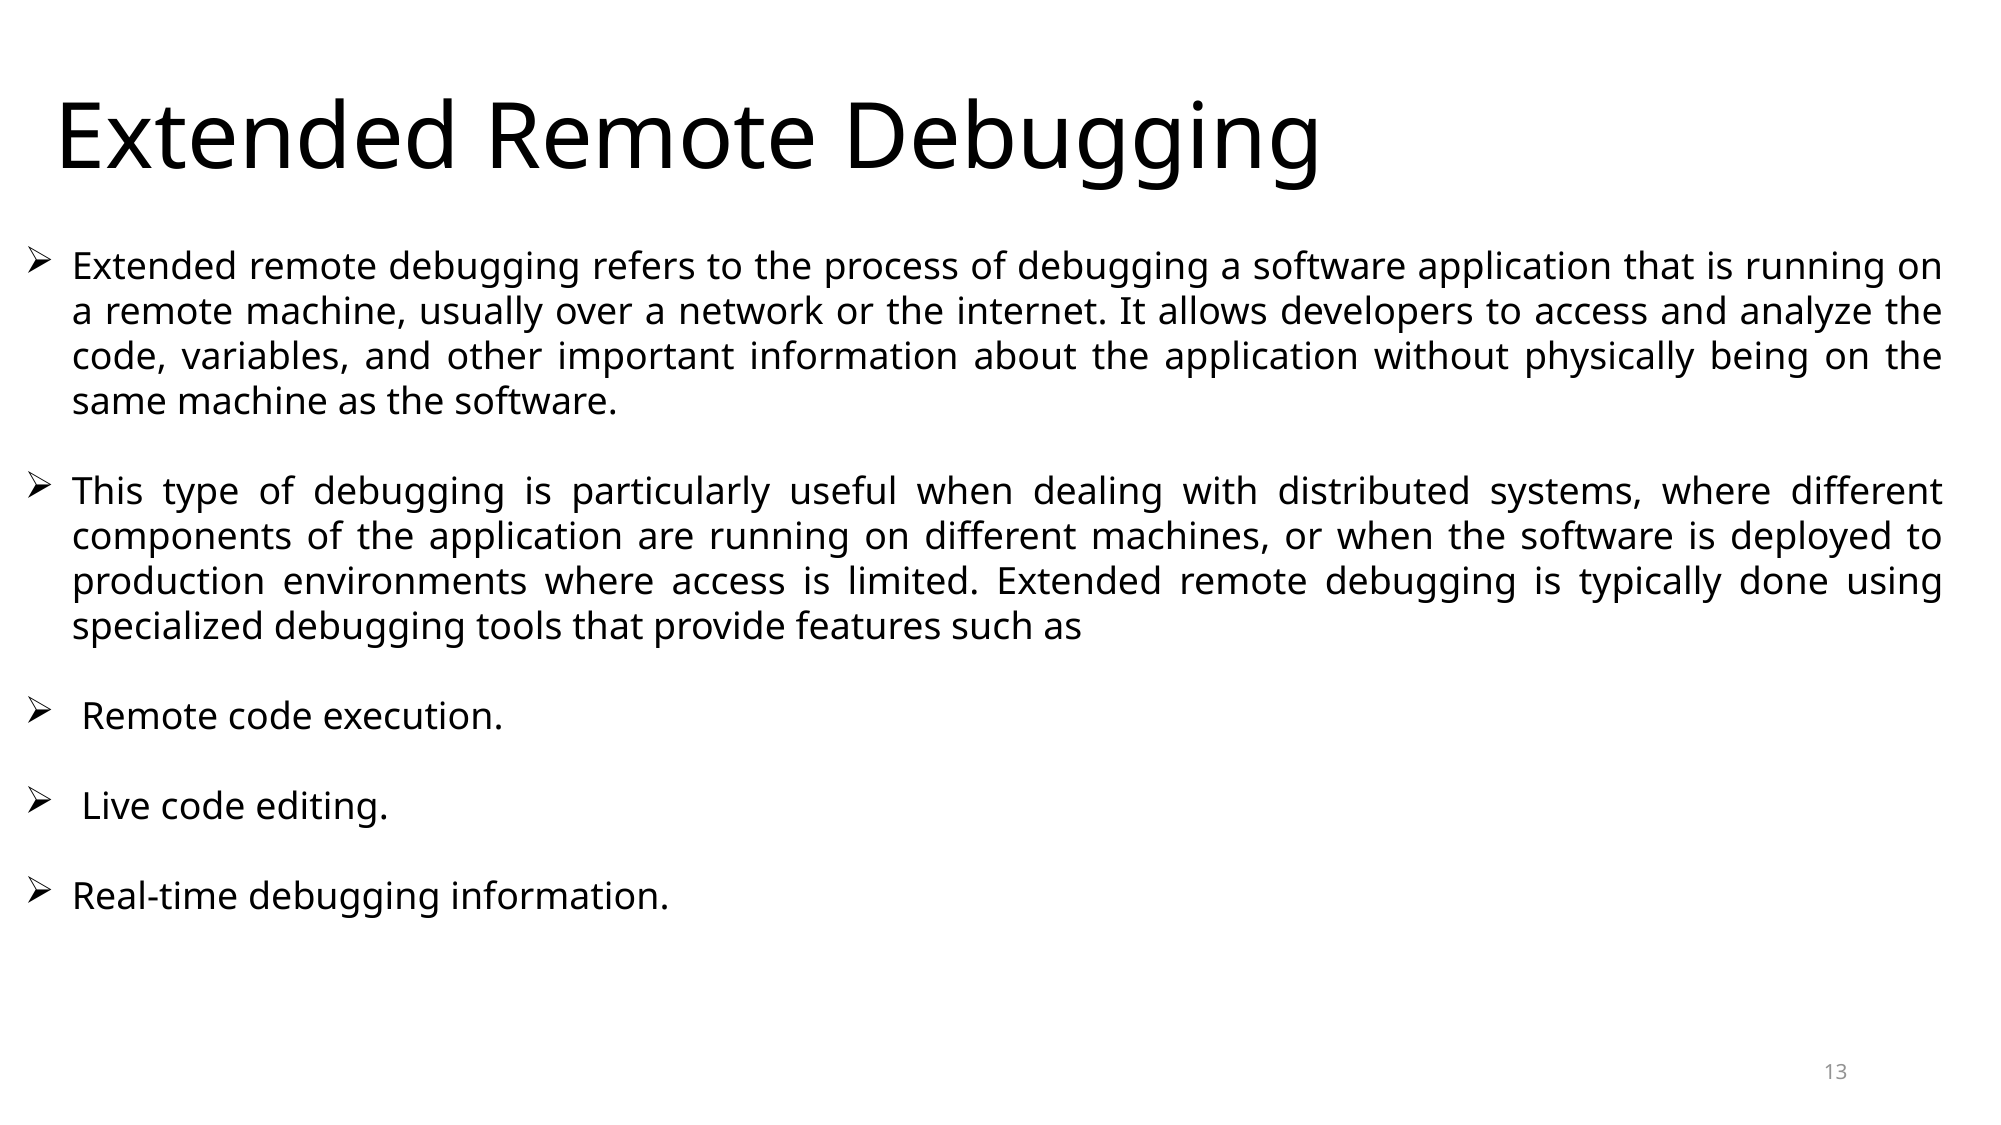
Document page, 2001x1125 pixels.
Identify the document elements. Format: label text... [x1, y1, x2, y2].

text_box Extended remote debugging refers to the process of debugging a software application that is running on a remote machine, usually over a network or the internet. It allows developers to access and analyze the code, variables, and other important information about the application without physically being on the same machine as the software. This type of debugging is particularly useful when dealing with distributed systems, where different components of the application are running on different machines, or when the software is deployed to production environments where access is limited. Extended remote debugging is typically done using specialized debugging tools that provide features such as Remote code execution. Live code editing. Real-time debugging information. [9, 234, 1960, 970]
title Extended Remote Debugging [39, 0, 1863, 234]
slide_number 13 [1412, 1042, 1863, 1103]
